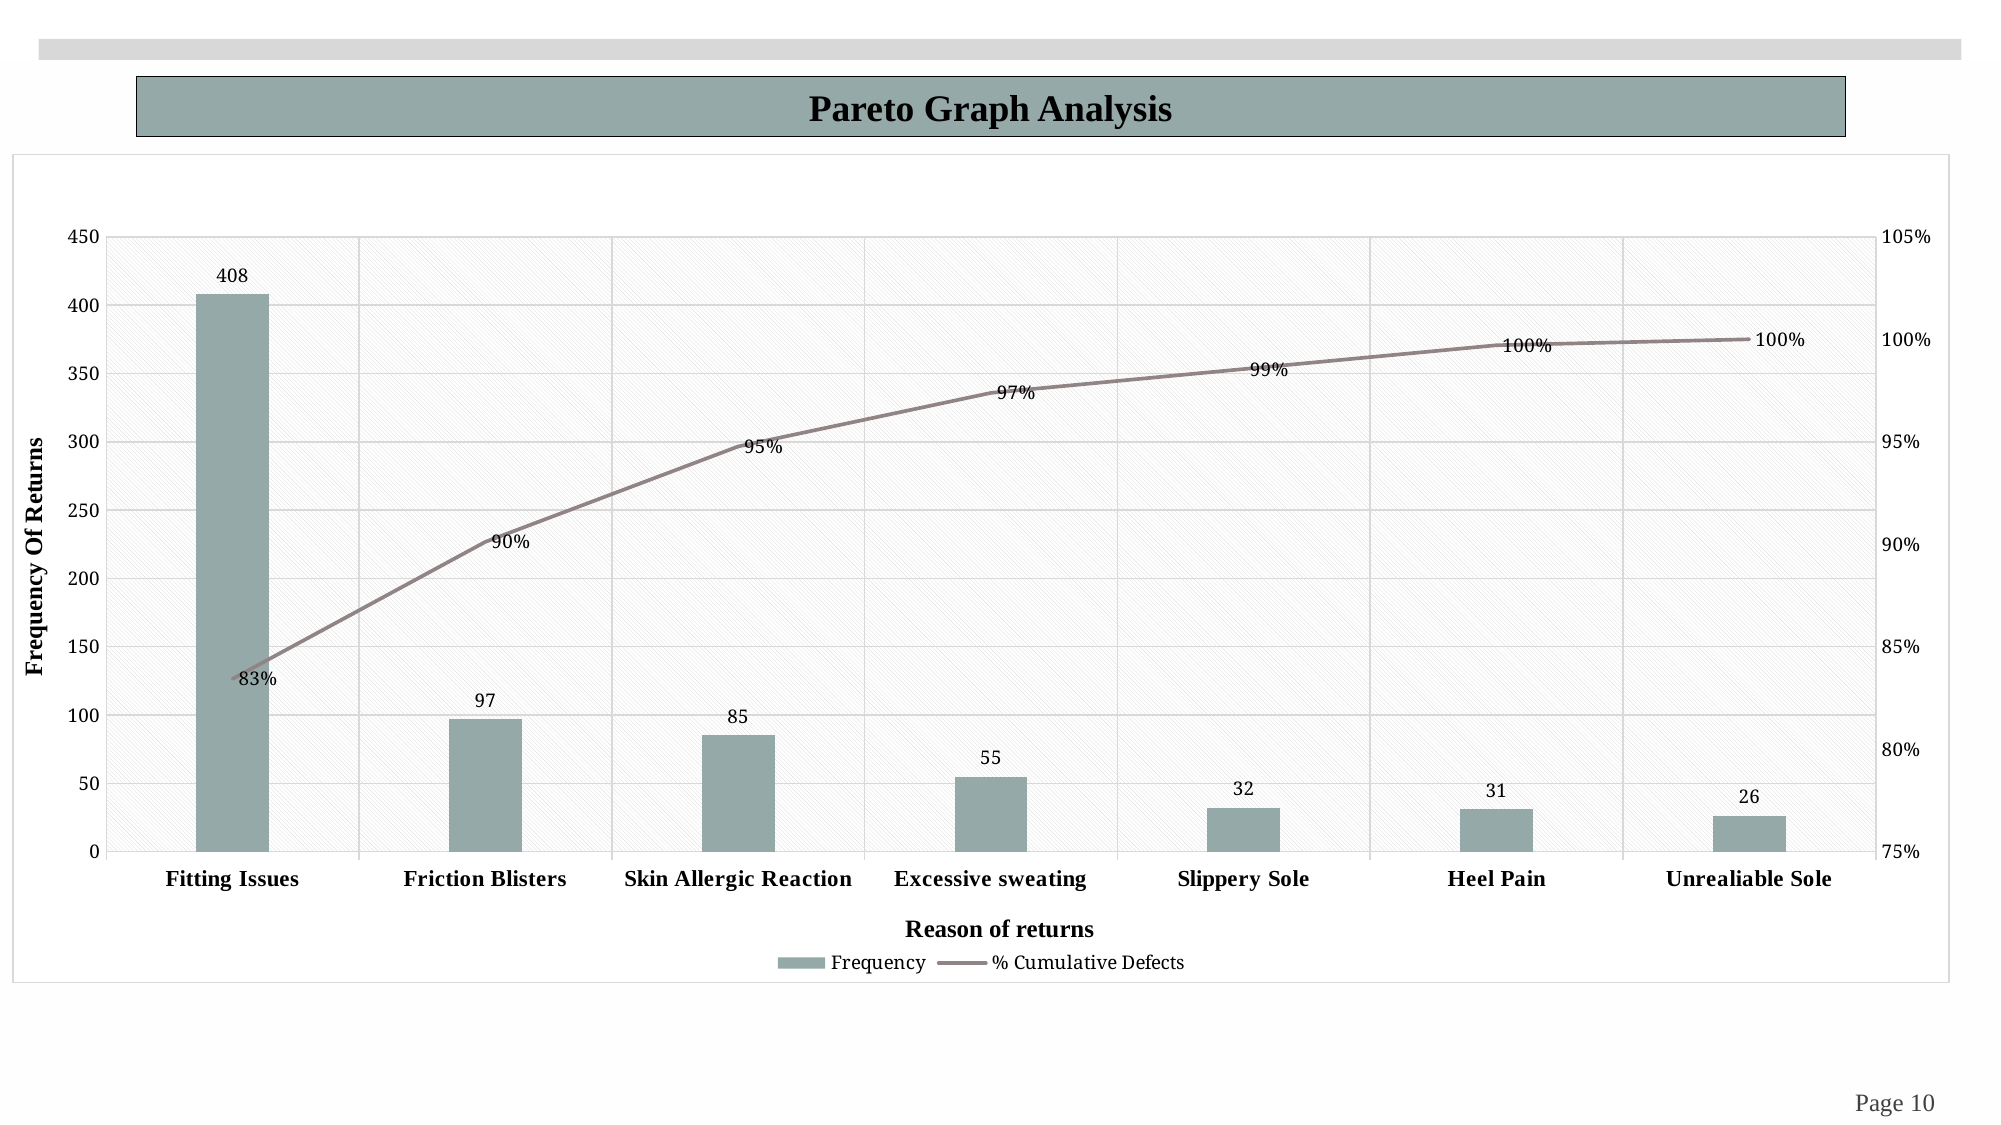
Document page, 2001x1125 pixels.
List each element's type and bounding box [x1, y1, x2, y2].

chart [11, 153, 1950, 984]
picture [0, 60, 2000, 1125]
